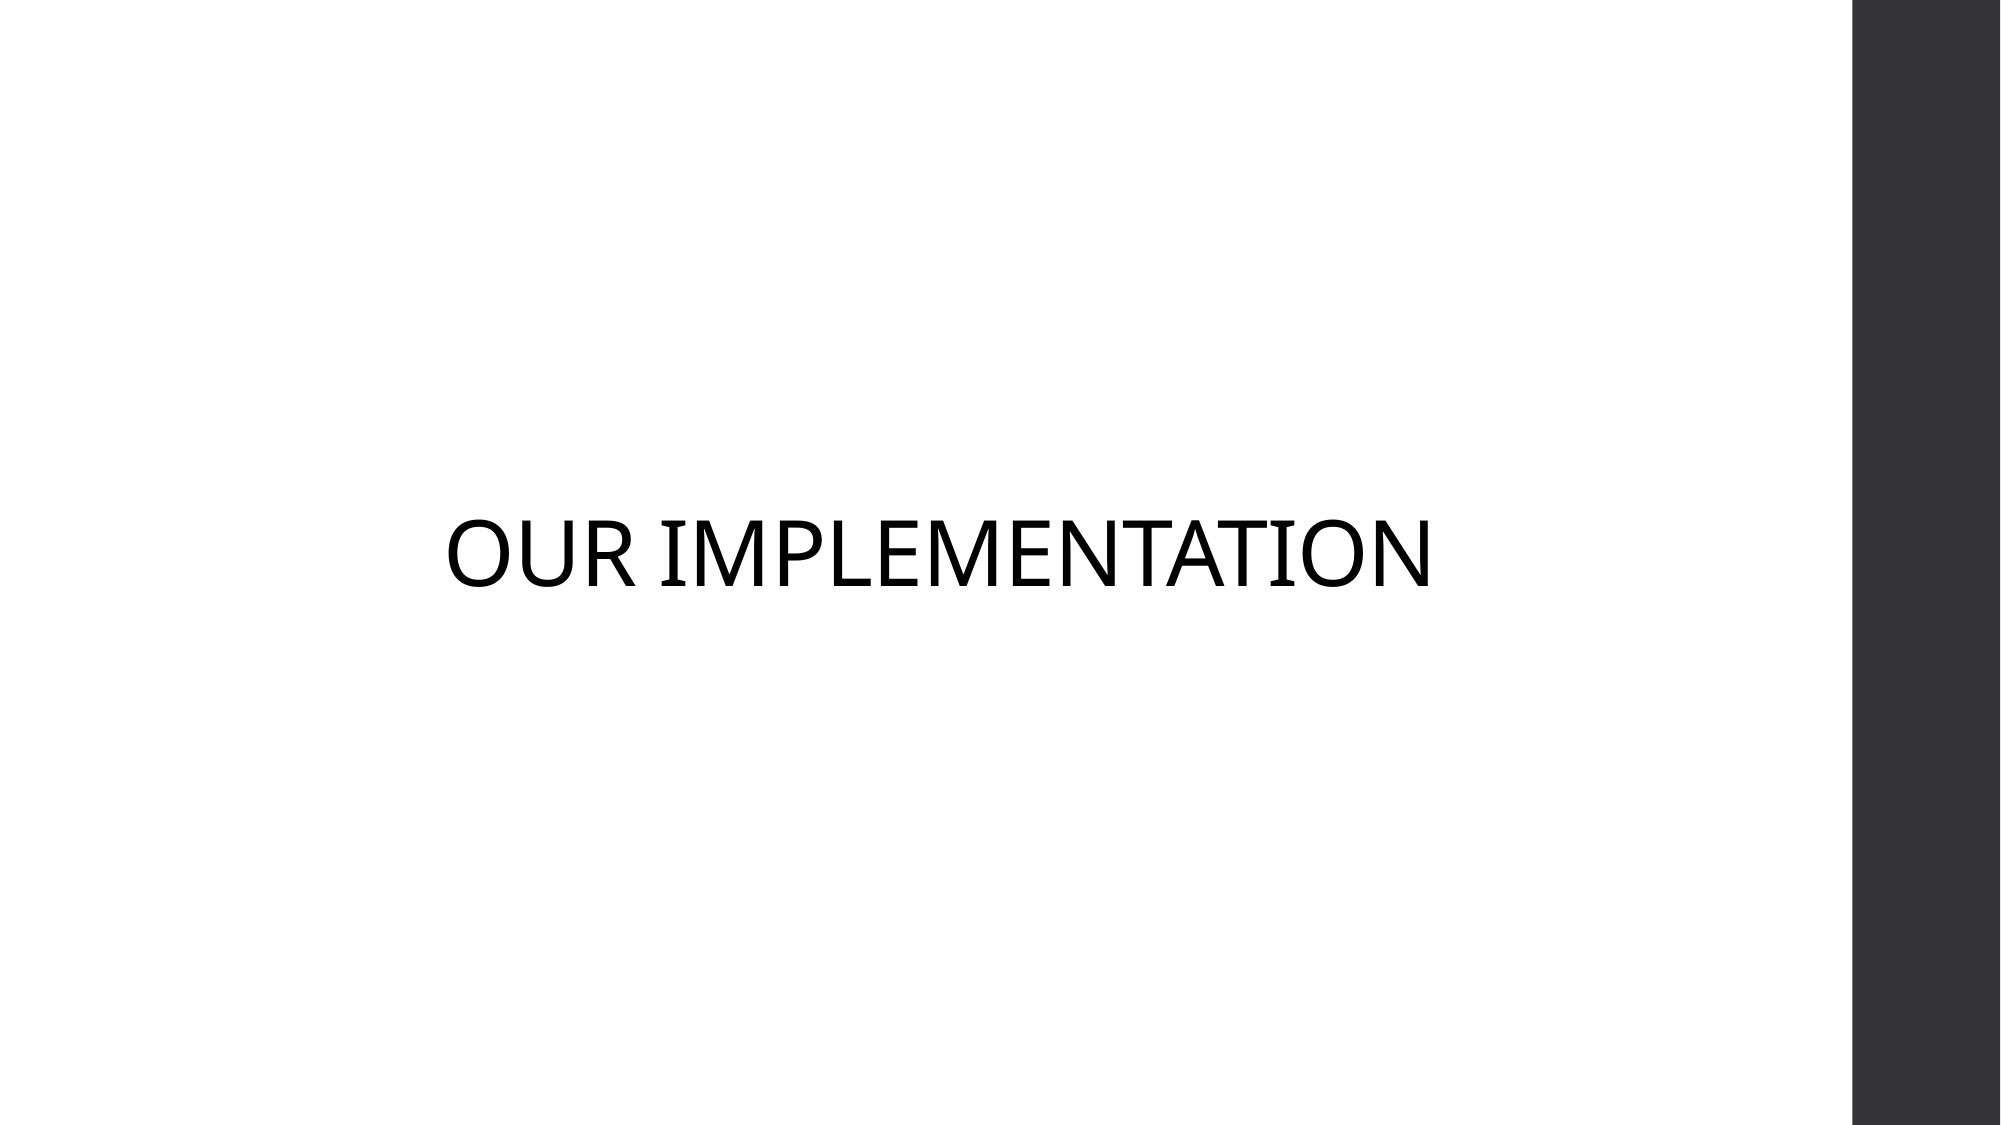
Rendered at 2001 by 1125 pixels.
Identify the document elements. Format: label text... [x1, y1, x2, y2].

title OUR IMPLEMENTATION [146, 395, 1736, 614]
